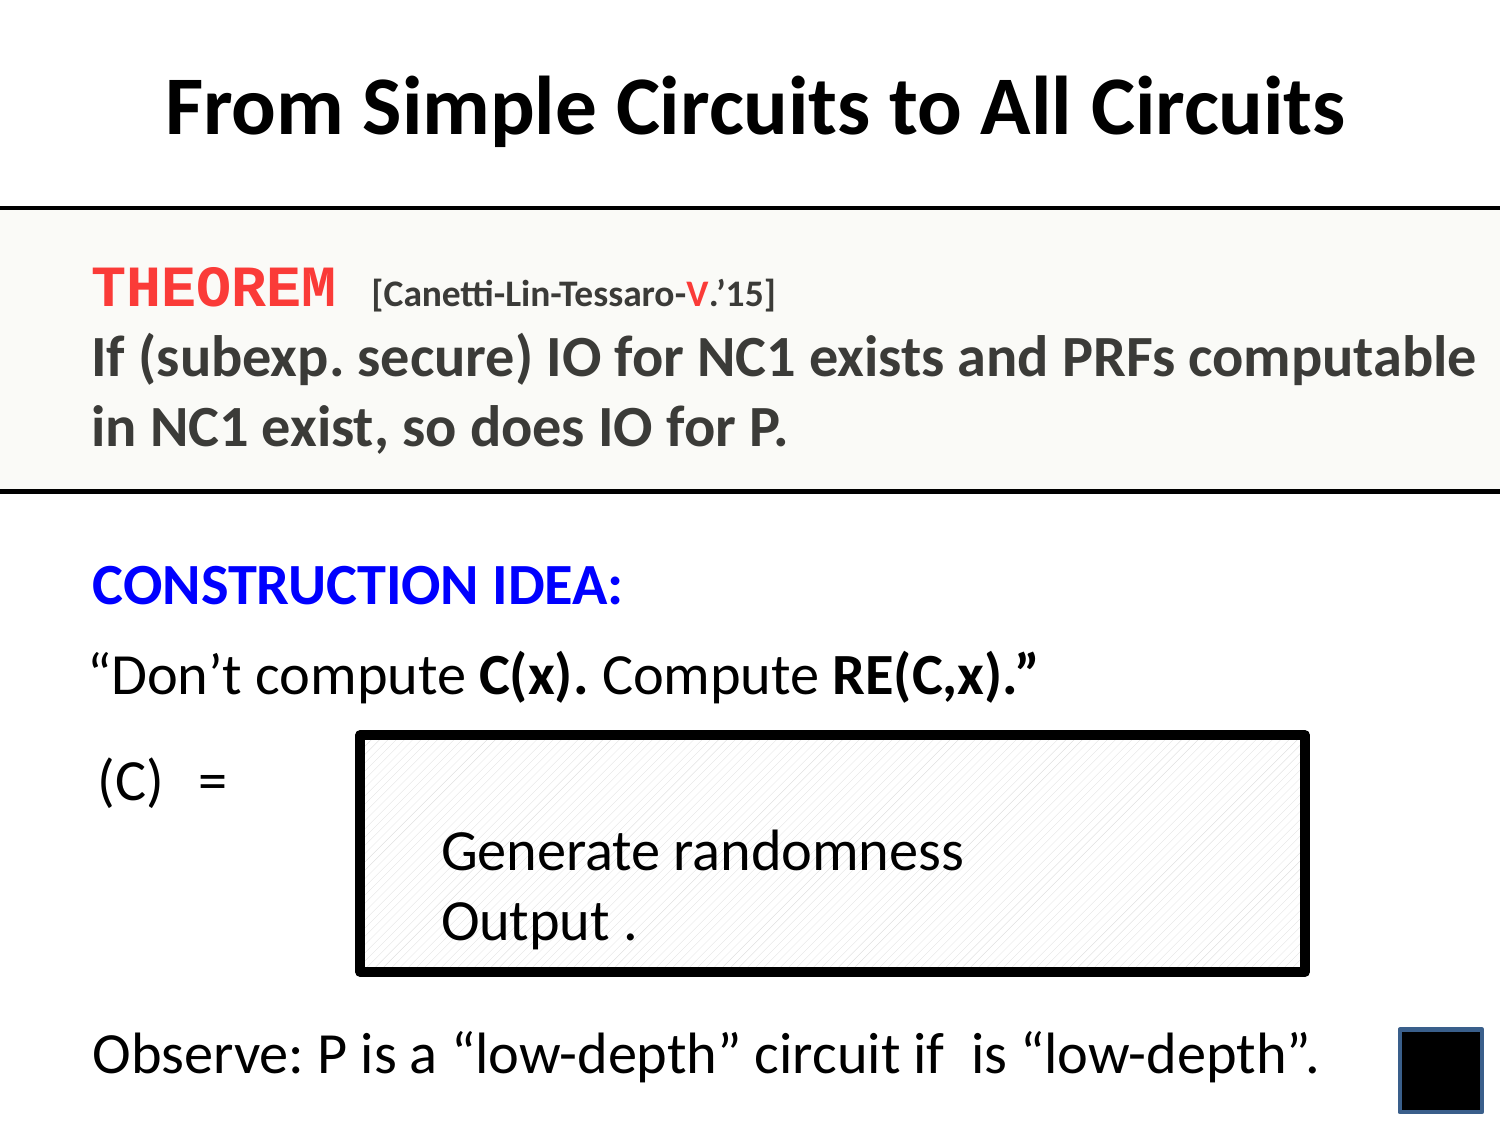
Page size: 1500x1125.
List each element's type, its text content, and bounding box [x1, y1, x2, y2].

subtitle From Simple Circuits to All Circuits [41, 43, 1471, 161]
text_box [1398, 1027, 1484, 1114]
text_box [365, 740, 1300, 967]
text_box [0, 206, 1500, 494]
text_box CONSTRUCTION IDEA: [78, 538, 1500, 624]
text_box “Don’t compute C(x). Compute RE(C,x).” [72, 629, 1500, 714]
